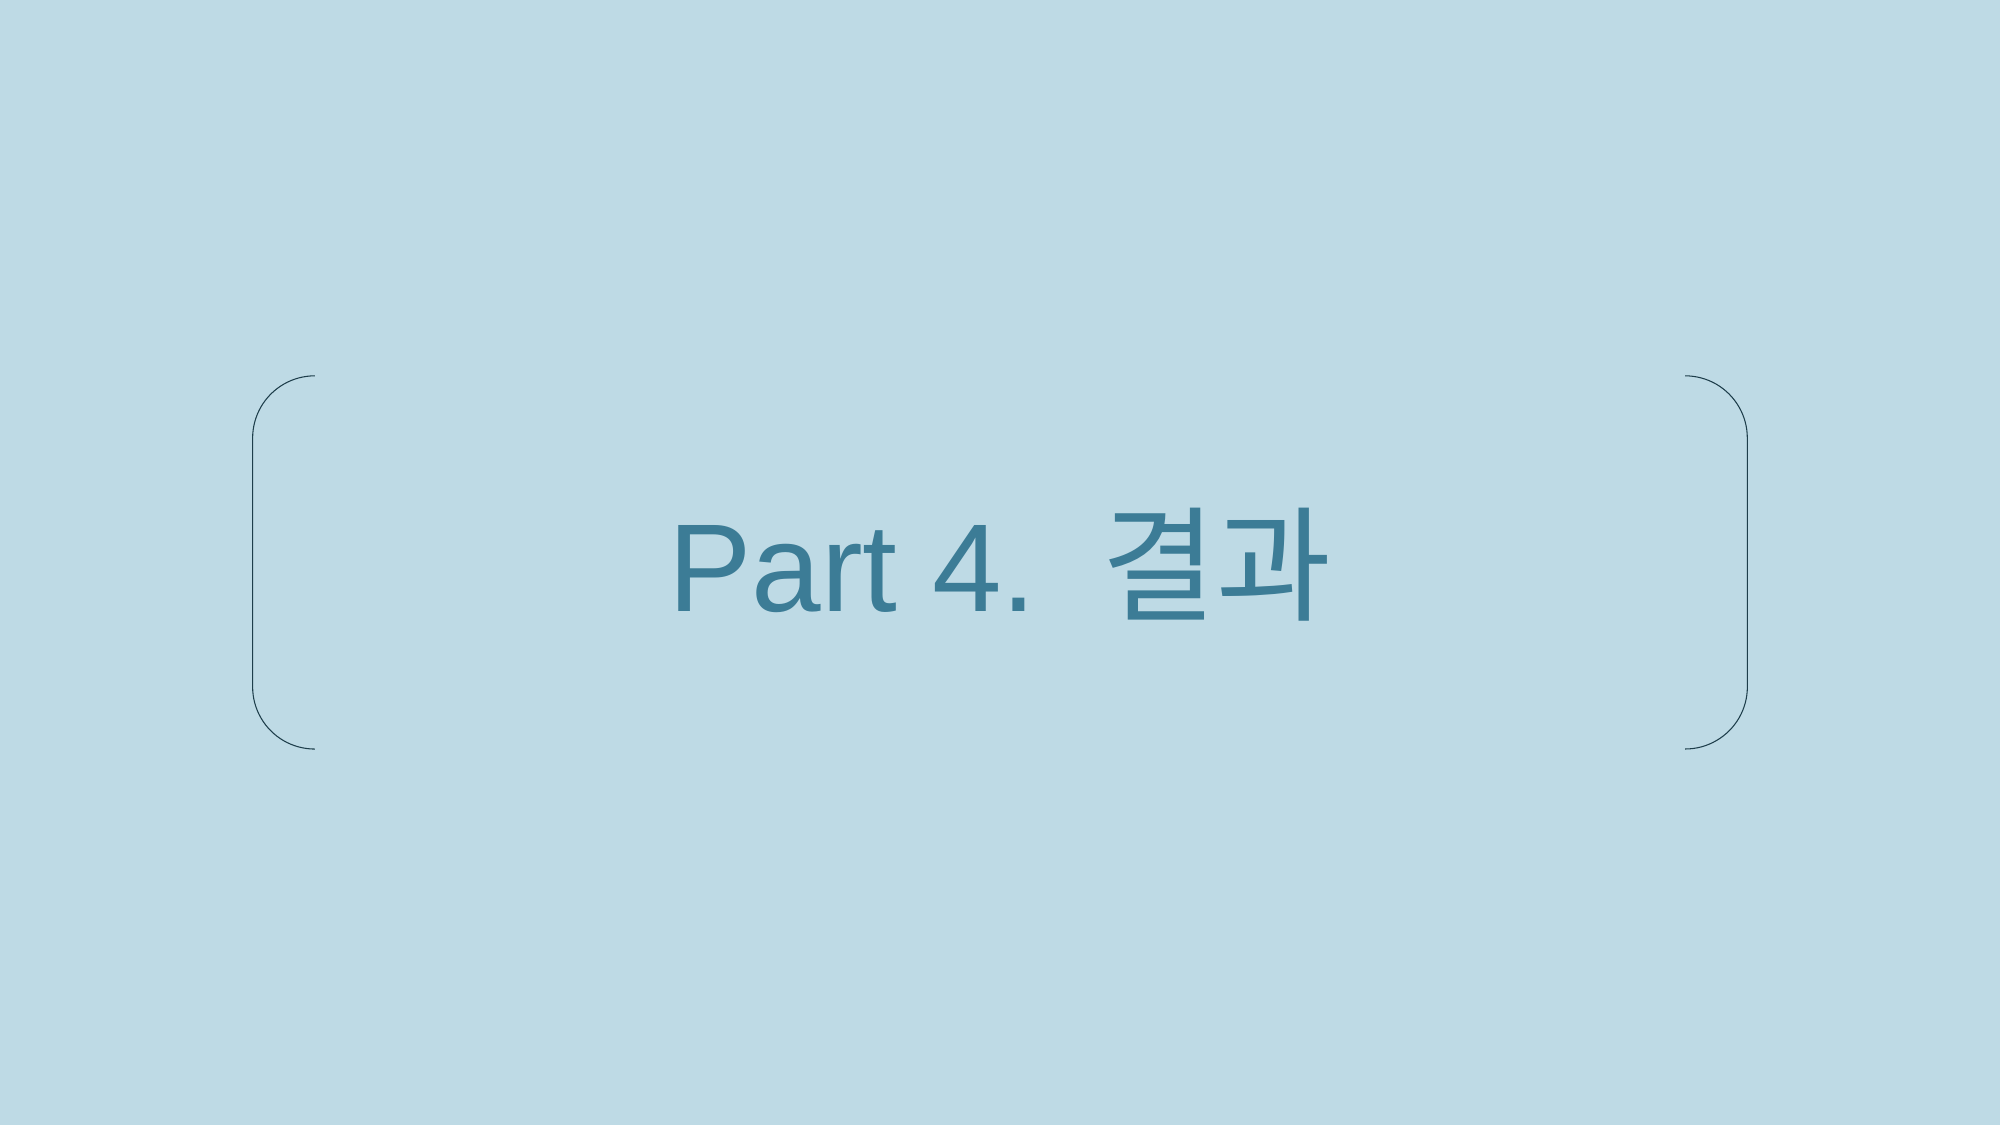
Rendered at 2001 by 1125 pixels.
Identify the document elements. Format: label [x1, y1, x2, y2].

text_box [252, 375, 1748, 750]
